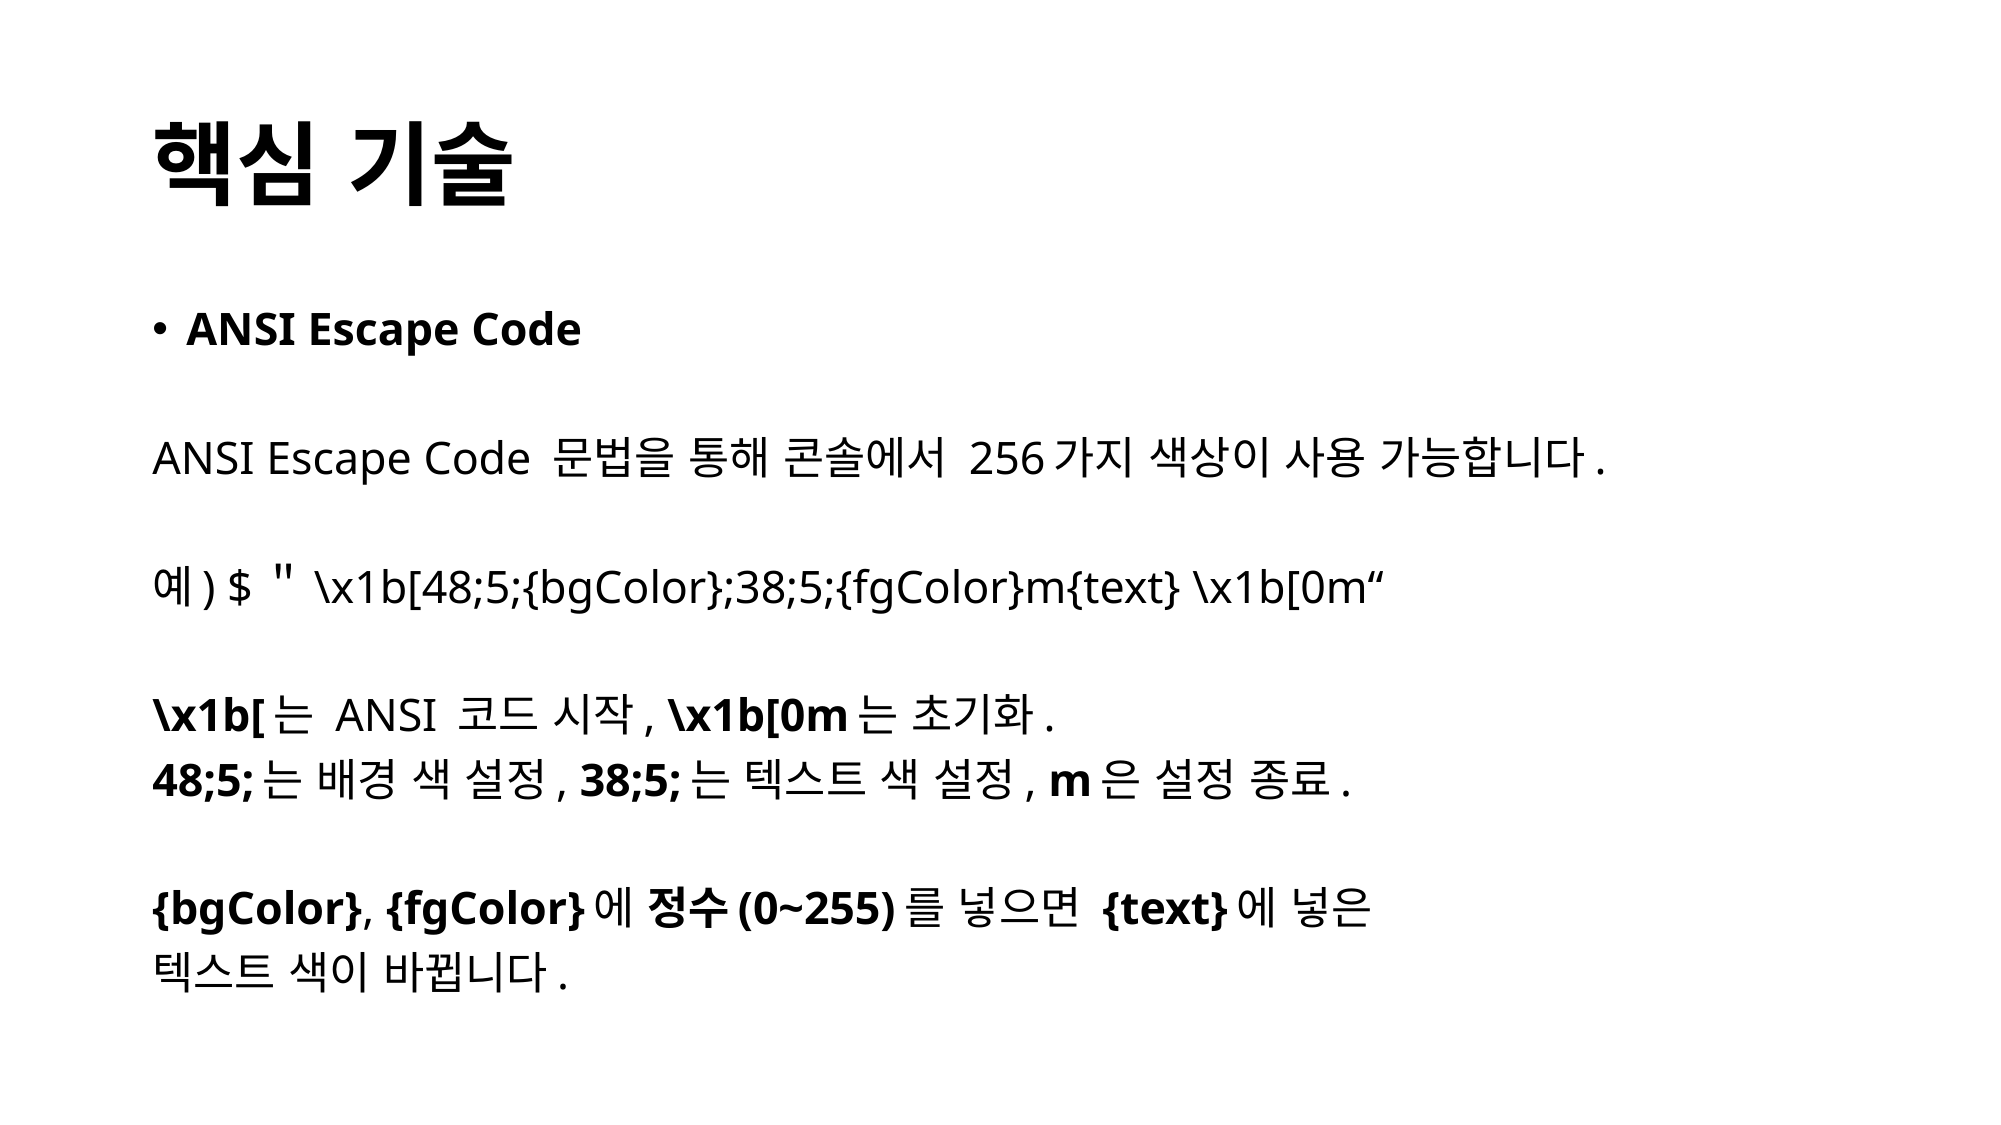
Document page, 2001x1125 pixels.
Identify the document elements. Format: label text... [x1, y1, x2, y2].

title 핵심 기술 [137, 59, 1863, 278]
list ANSI Escape Code ANSI Escape Code 문법을 통해 콘솔에서 256가지 색상이 사용 가능합니다. 예) $＂\x1b[48;5;{bgColor};38;5;{fgColor}m{text} \x1b[0m“ \x1b[는 ANSI 코드 시작, \x1b[0m는 초기화. 48;5;는 배경 색 설정, 38;5;는 텍스트 색 설정, m은 설정 종료. {bgColor}, {fgColor}에 정수(0~255)를 넣으면 {text}에 넣은 텍스트 색이 바뀝니다. [137, 299, 1863, 1014]
